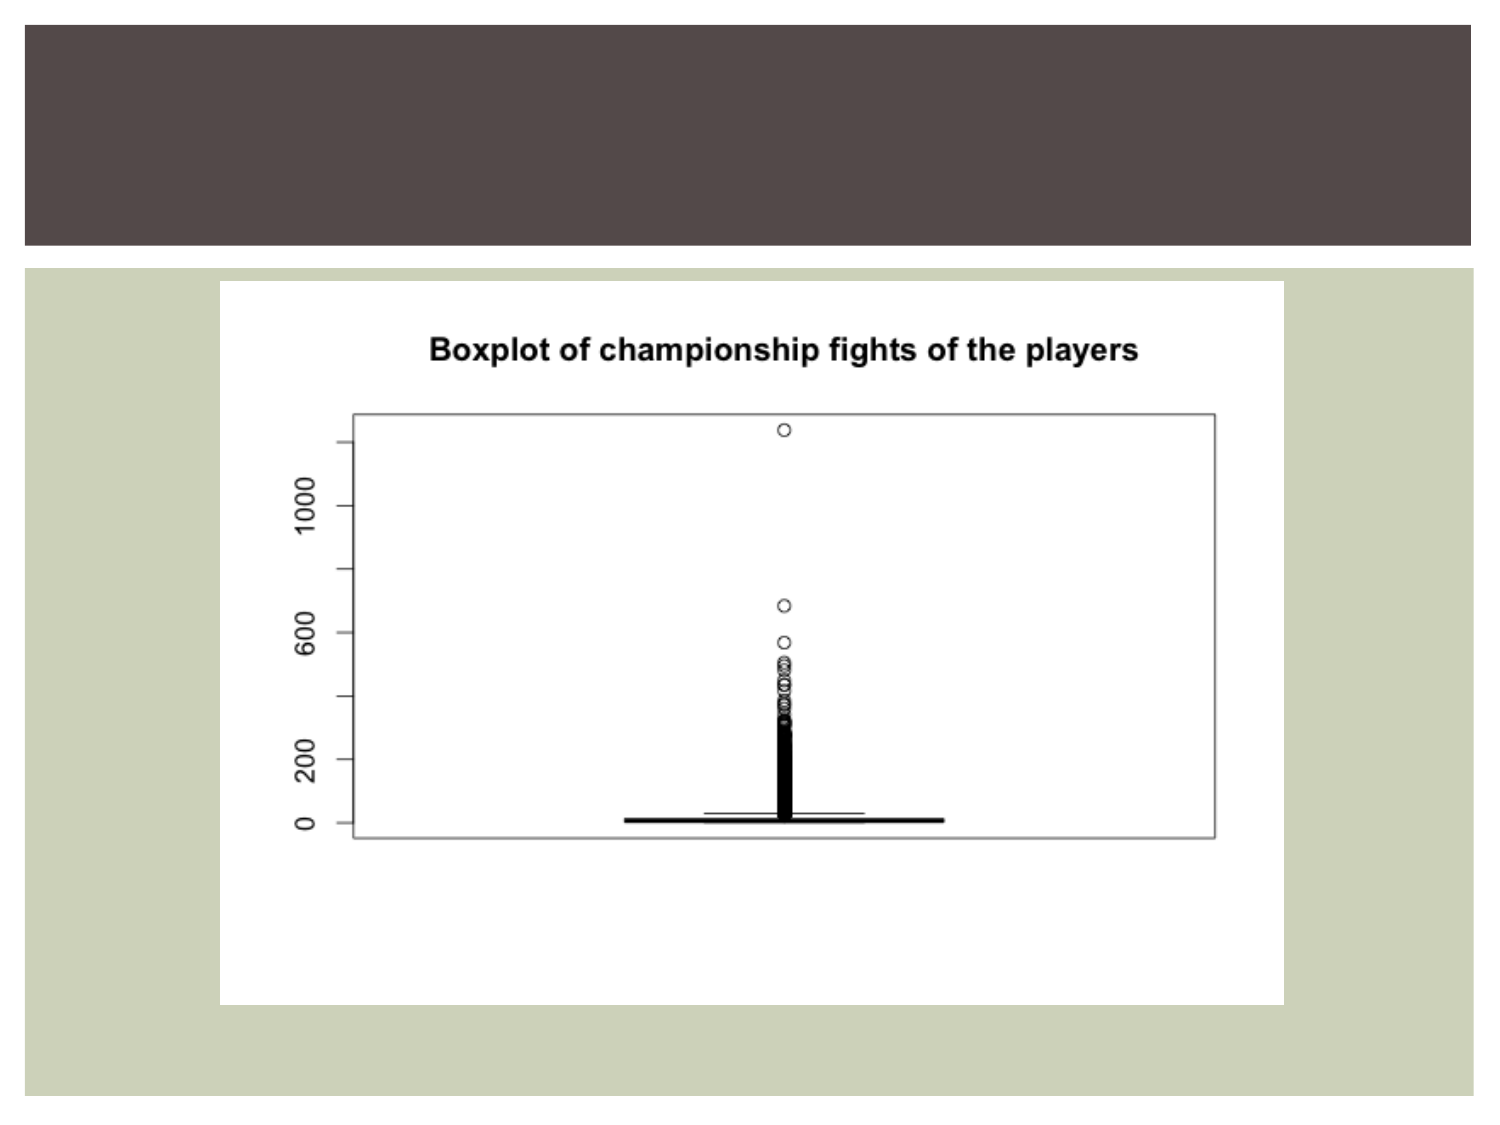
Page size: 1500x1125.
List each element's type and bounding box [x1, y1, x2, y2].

list [62, 281, 1442, 1006]
